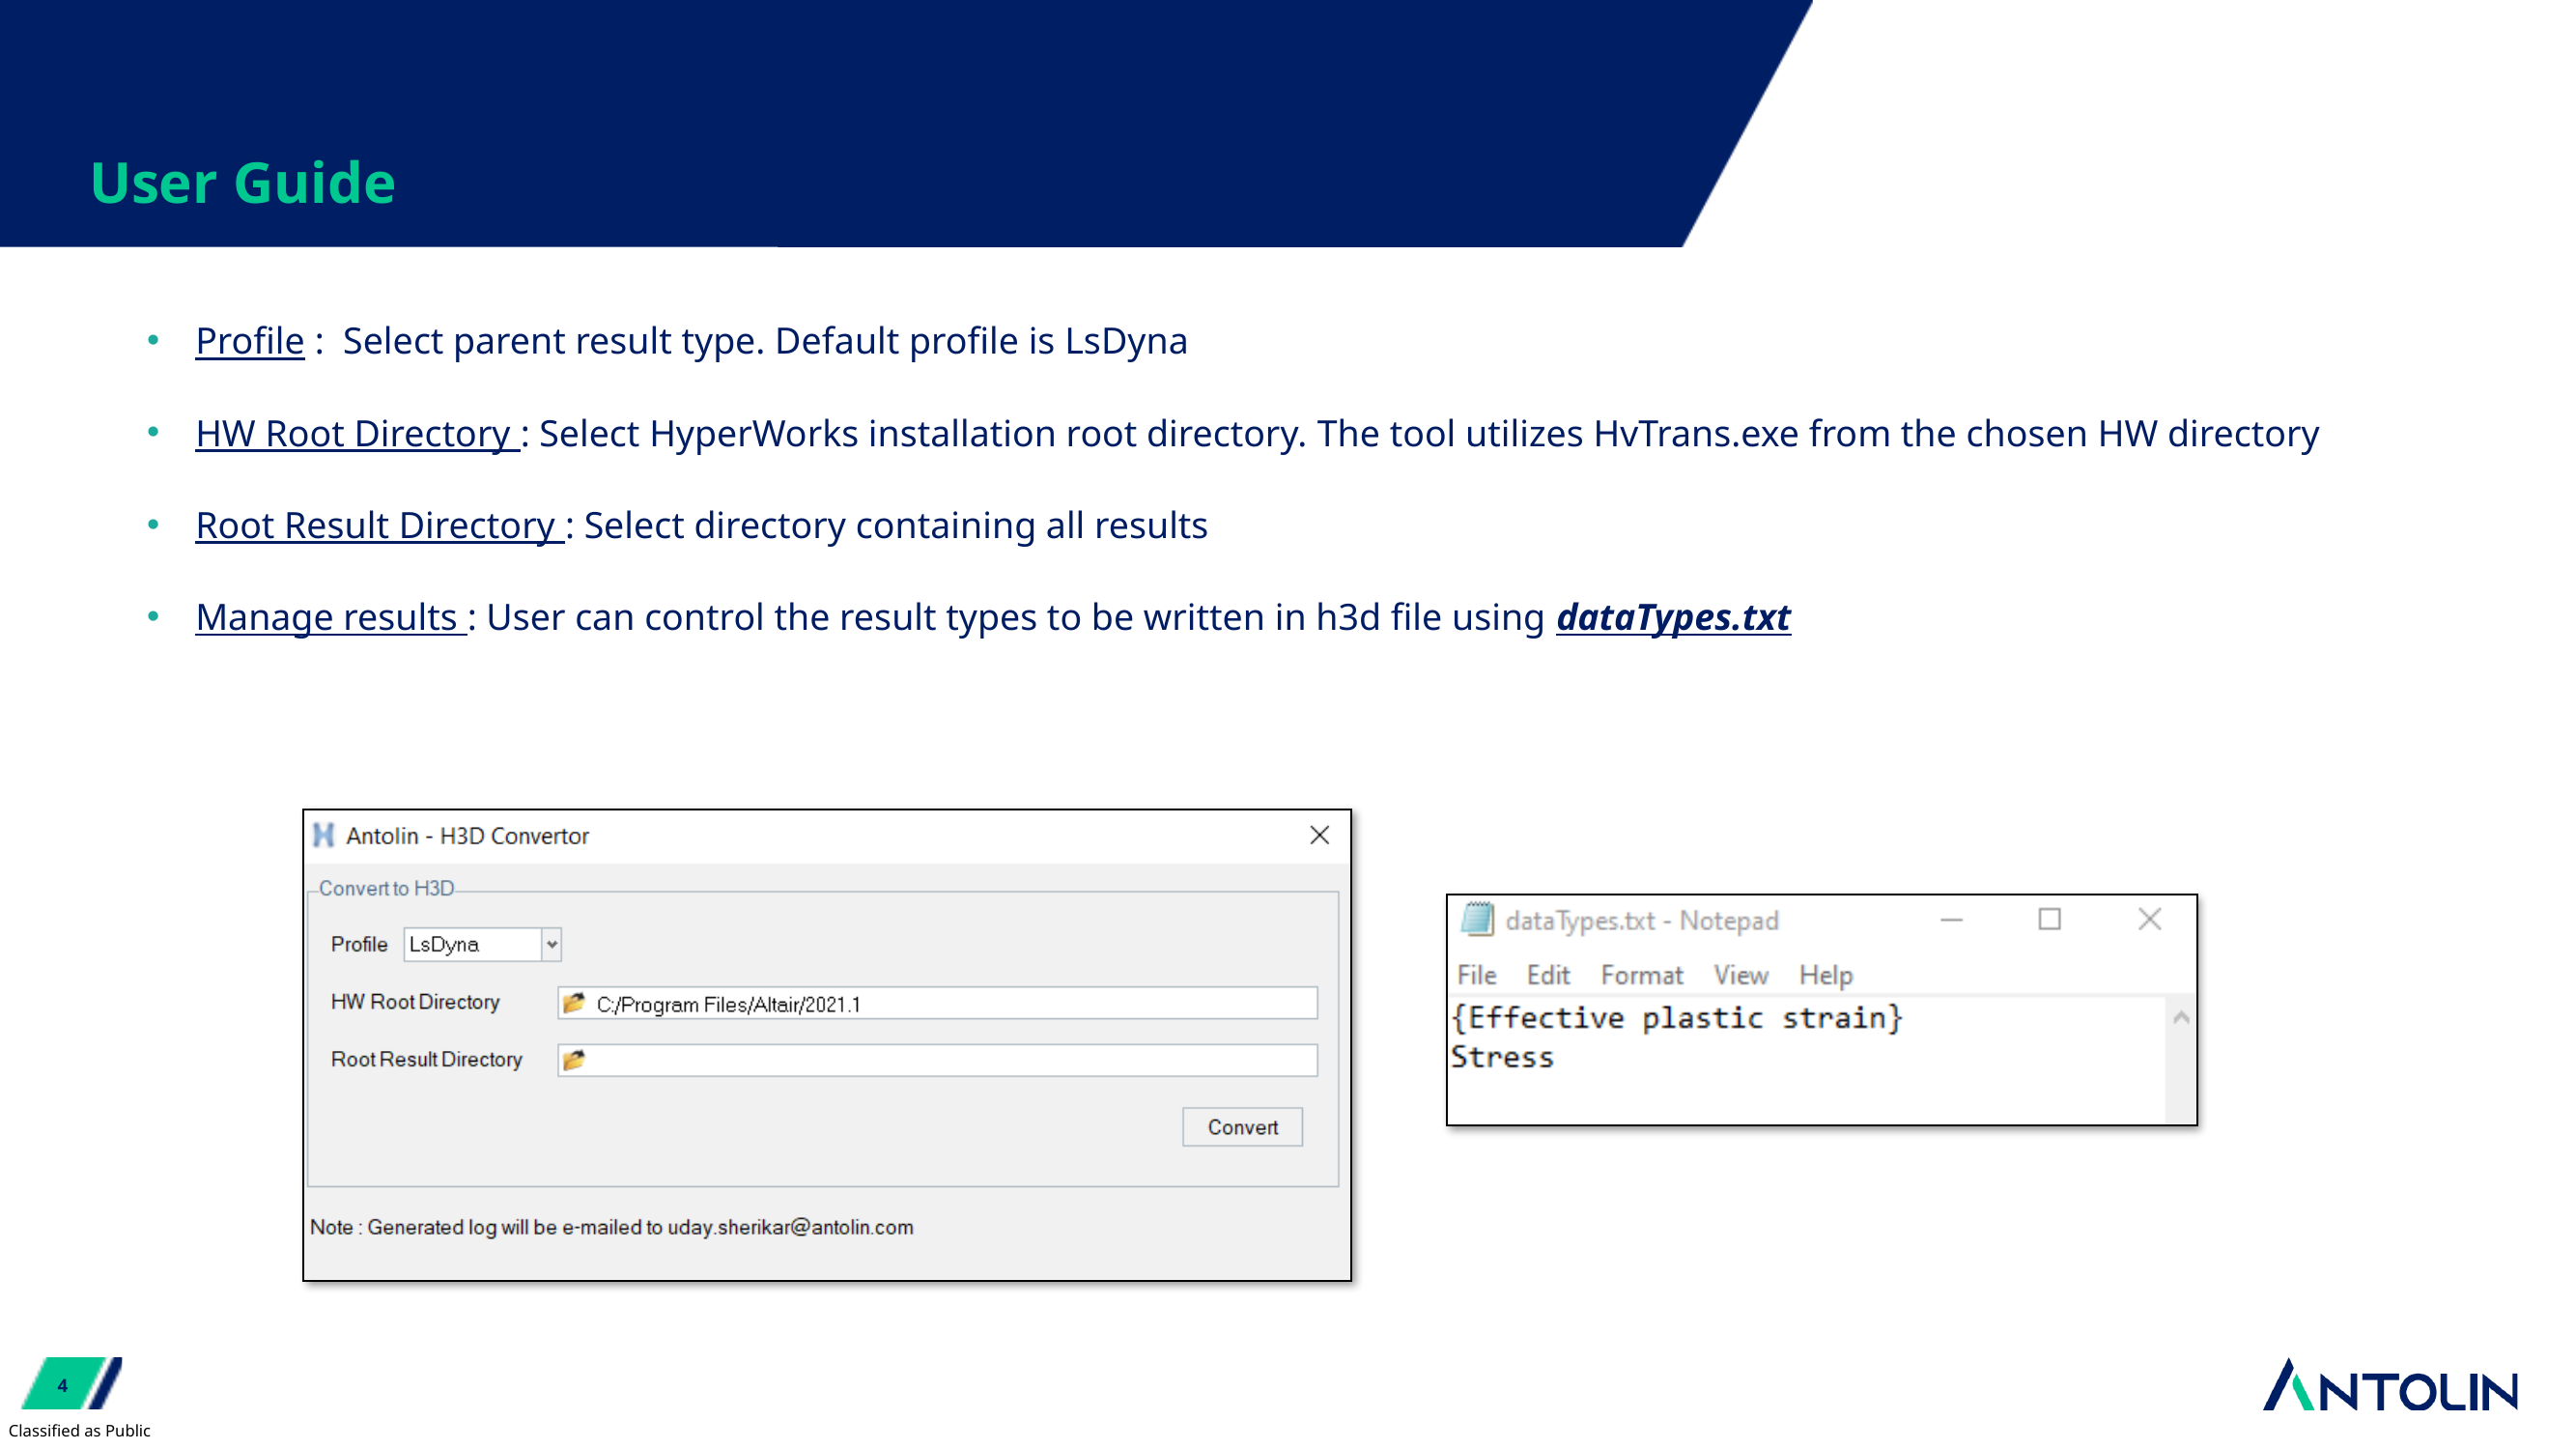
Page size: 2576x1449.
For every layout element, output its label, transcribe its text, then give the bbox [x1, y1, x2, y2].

text_box Profile : Select parent result type. Default profile is LsDyna HW Root Directory : Select HyperWorks installation root directory. The tool utilizes HvTrans.exe from the chosen HW directory Root Result Directory : Select directory containing all results Manage results : User can control the result types to be written in h3d file using dataTypes.txt [132, 289, 2475, 980]
picture [1447, 895, 2196, 1124]
title User Guide [74, 116, 1581, 224]
picture [304, 810, 1350, 1280]
